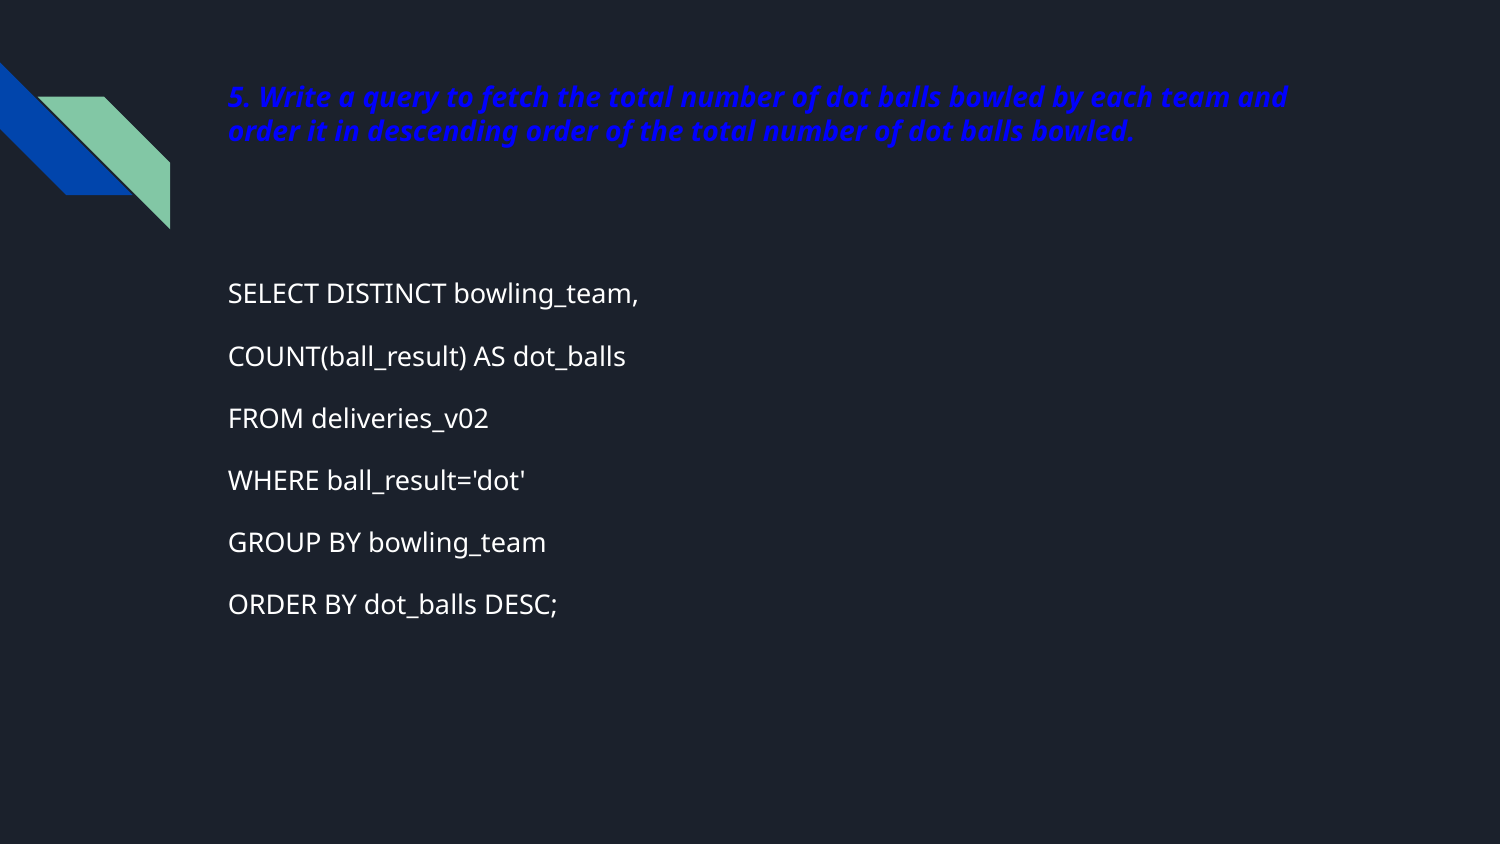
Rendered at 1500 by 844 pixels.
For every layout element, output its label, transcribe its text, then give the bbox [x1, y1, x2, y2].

title 5. Write a query to fetch the total number of dot balls bowled by each team and order it in descending order of the total number of dot balls bowled. [212, 64, 1368, 215]
list SELECT DISTINCT bowling_team, COUNT(ball_result) AS dot_balls FROM deliveries_v02 WHERE ball_result='dot' GROUP BY bowling_team ORDER BY dot_balls DESC; [212, 257, 1368, 735]
